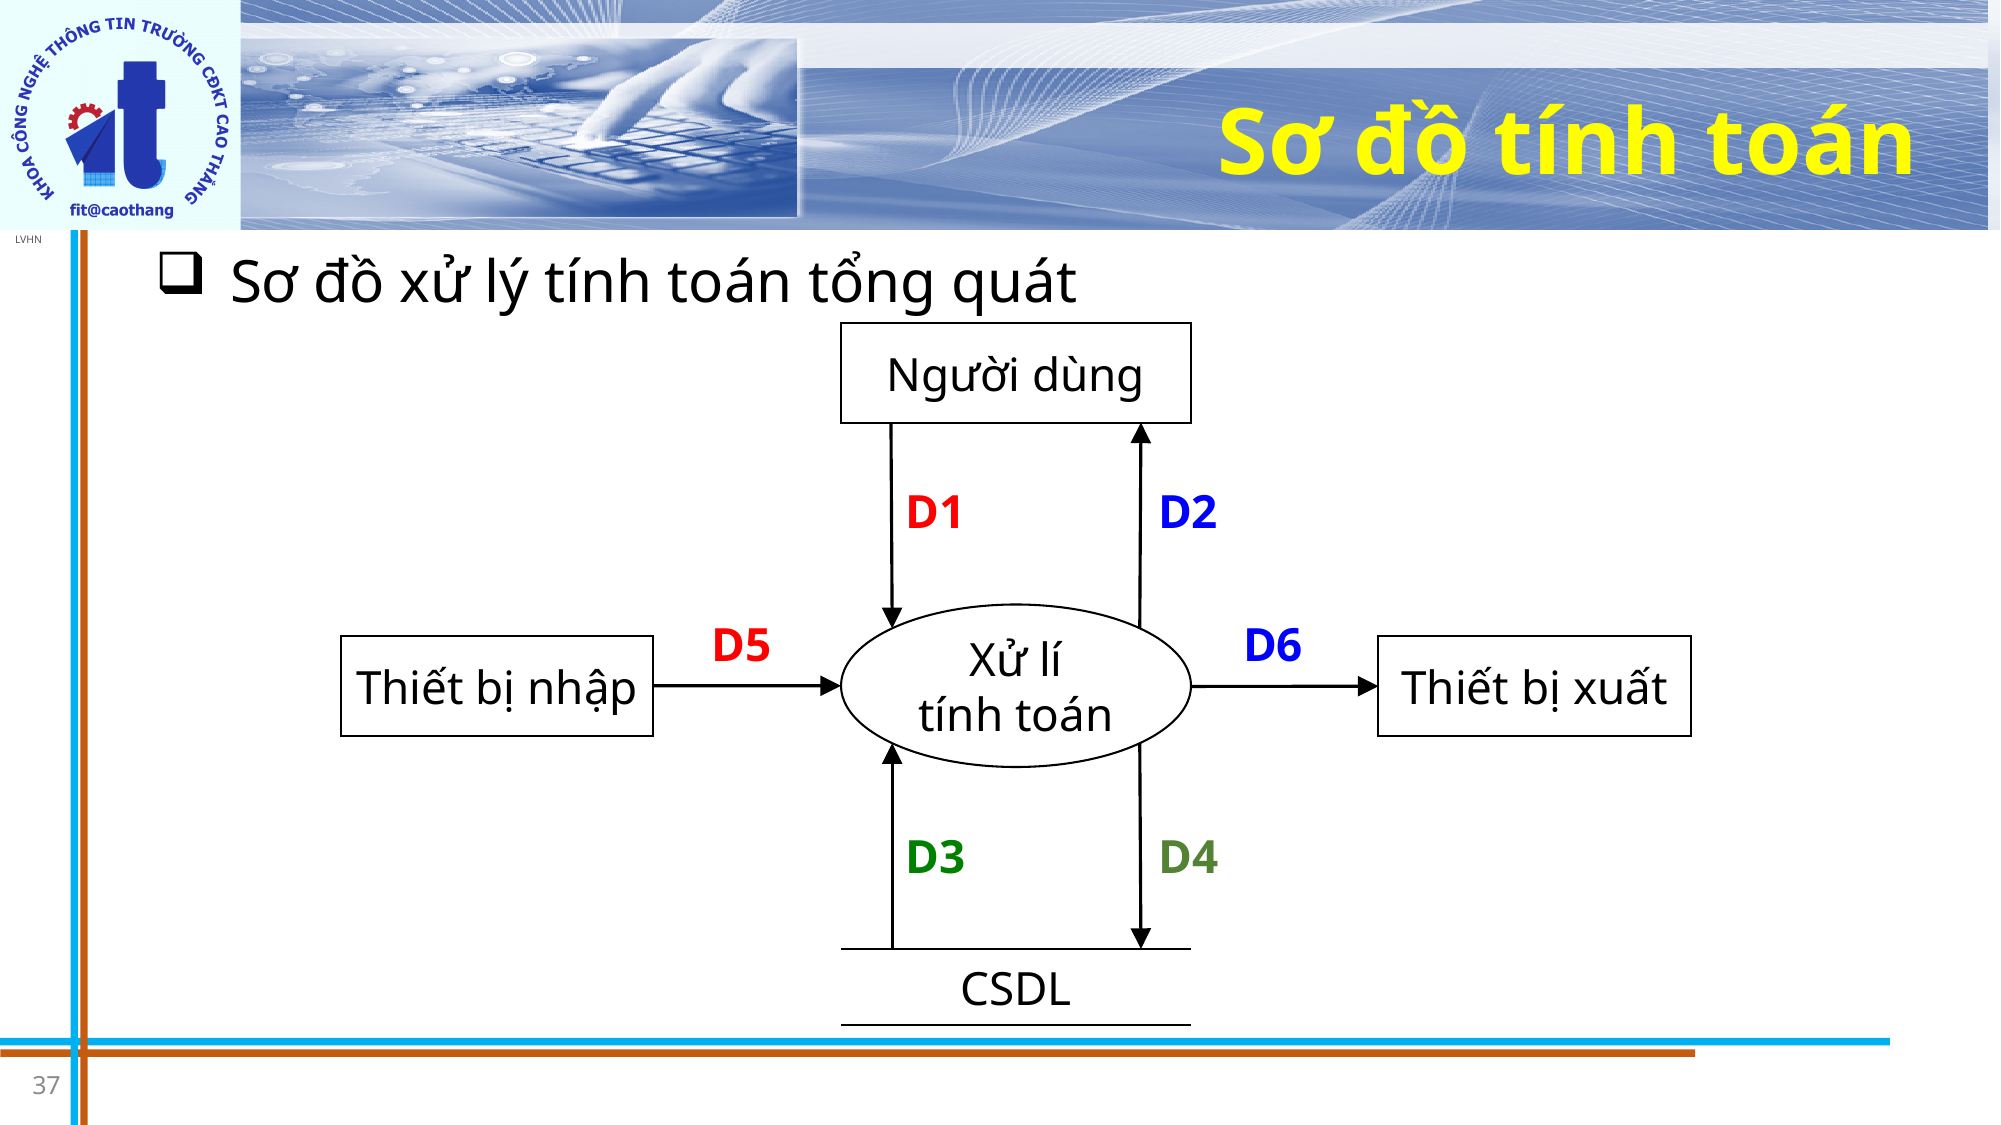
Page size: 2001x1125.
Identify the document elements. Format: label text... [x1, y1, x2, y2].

text_box D4 [1144, 820, 1245, 890]
list Sơ đồ xử lý tính toán tổng quát [139, 245, 1934, 1014]
text_box D2 [1143, 475, 1244, 546]
text_box Xử lí tính toán [840, 603, 1192, 769]
picture [0, 0, 241, 230]
text_box Thiết bị nhập [340, 635, 654, 737]
text_box D6 [1228, 608, 1329, 679]
text_box D1 [893, 475, 991, 546]
slide_number 37 [0, 1056, 76, 1117]
text_box D5 [697, 608, 798, 679]
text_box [840, 948, 1191, 1025]
title Sơ đồ tính toán [137, 36, 1934, 254]
text_box D3 [893, 820, 991, 890]
text_box Thiết bị xuất [1377, 635, 1692, 737]
text_box Người dùng [840, 322, 1192, 424]
